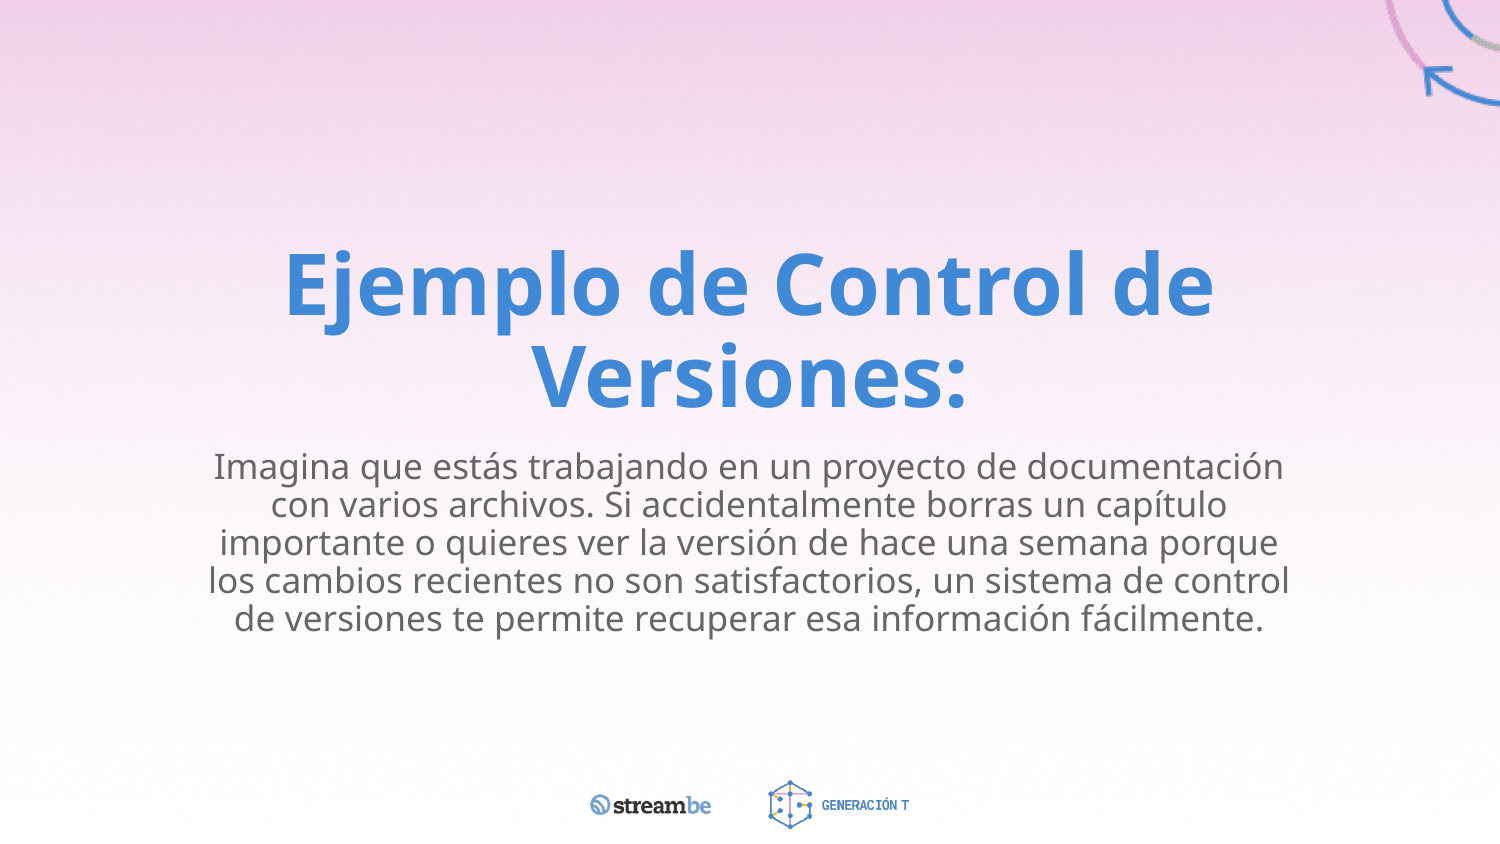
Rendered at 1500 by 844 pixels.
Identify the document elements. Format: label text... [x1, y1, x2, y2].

picture [0, 0, 1500, 844]
title Ejemplo de Control de Versiones: [187, 138, 1313, 432]
subtitle Imagina que estás trabajando en un proyecto de documentación con varios archivos. Si accidentalmente borras un capítulo importante o quieres ver la versión de hace una semana porque los cambios recientes no son satisfactorios, un sistema de control de versiones te permite recuperar esa información fácilmente. [187, 443, 1313, 647]
